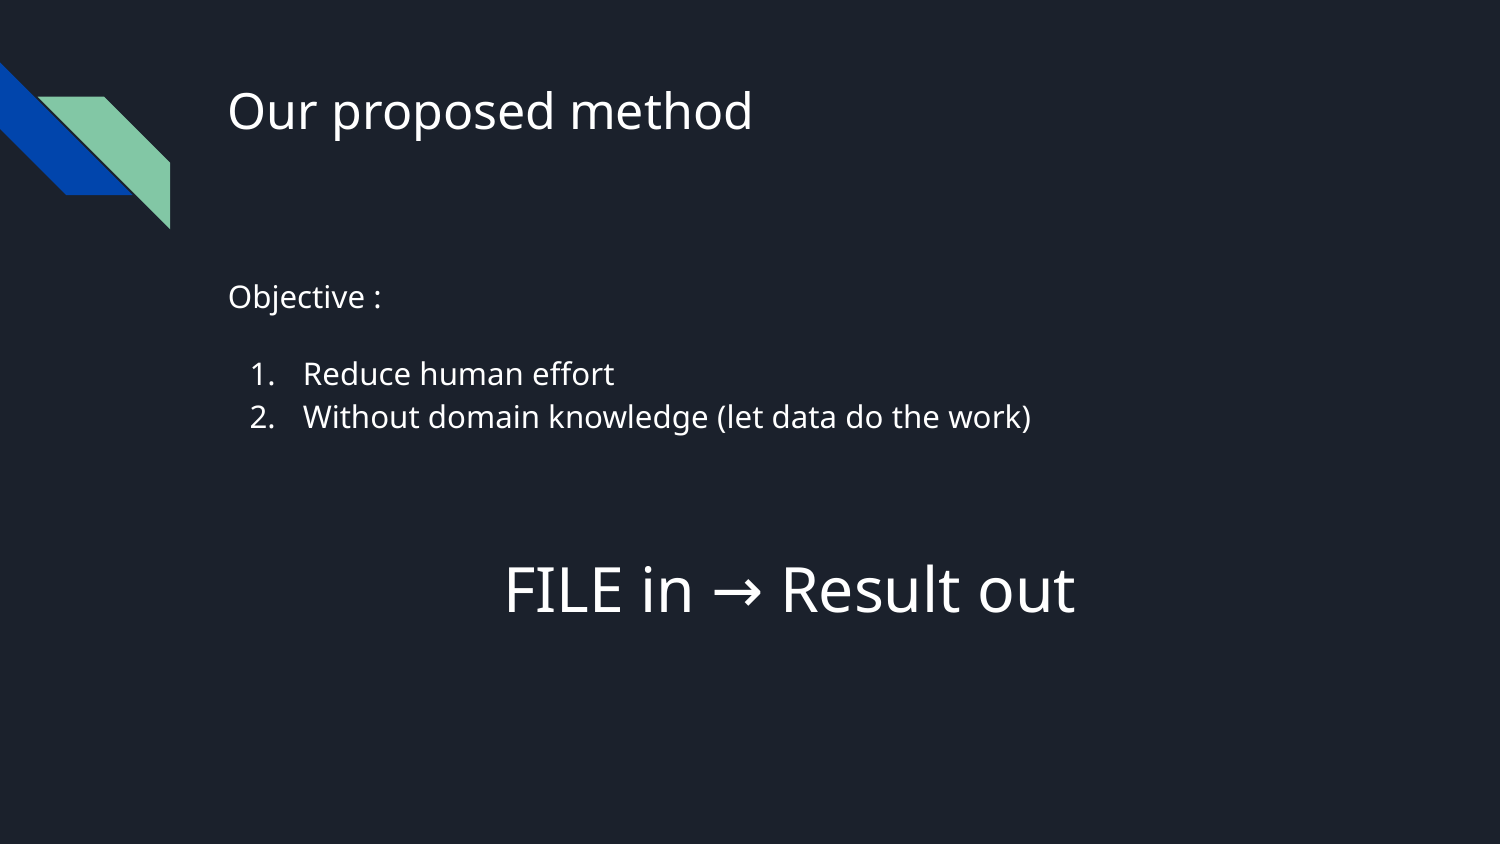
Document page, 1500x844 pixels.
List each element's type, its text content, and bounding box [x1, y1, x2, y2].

list Objective : Reduce human effort Without domain knowledge (let data do the work) FILE in → Result out [212, 257, 1368, 735]
title Our proposed method [212, 64, 1368, 215]
